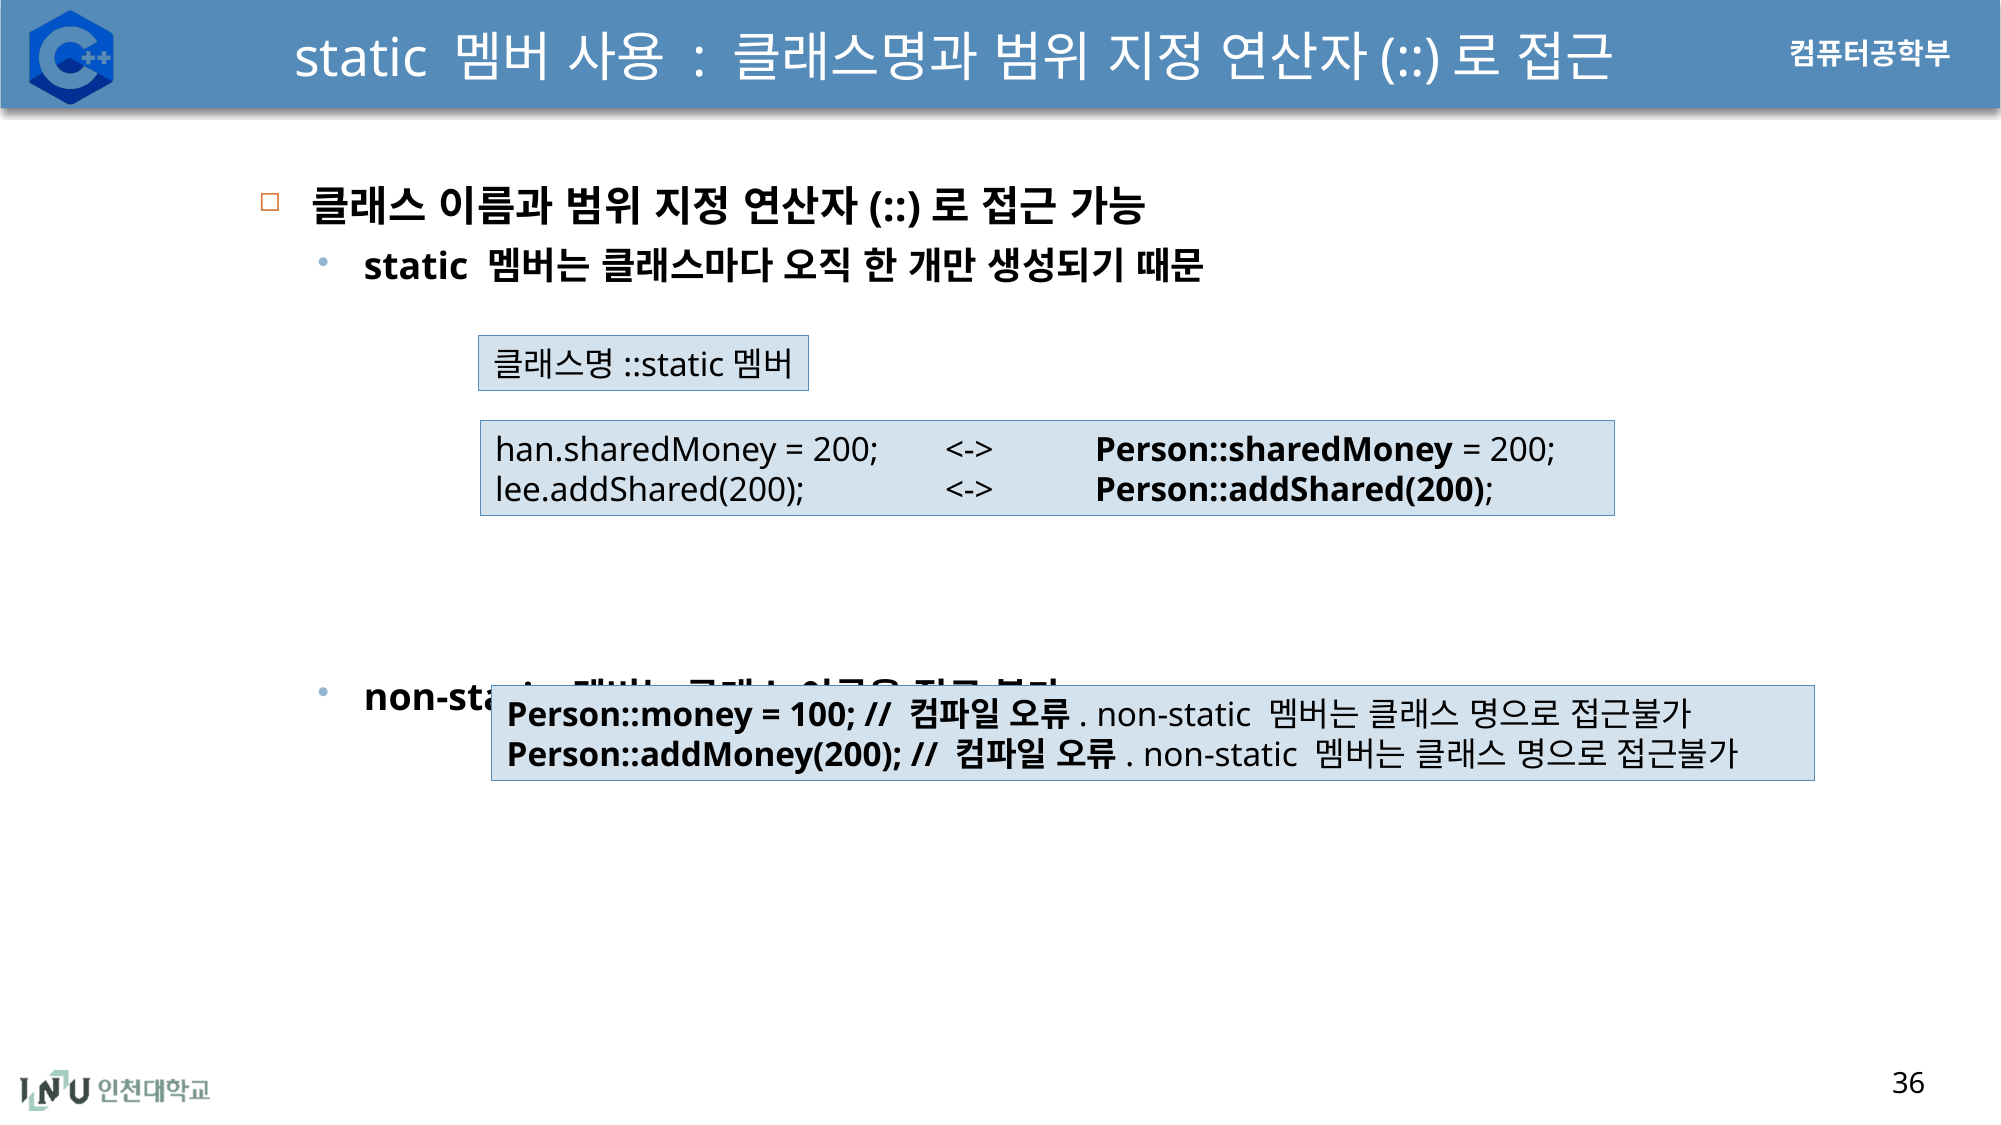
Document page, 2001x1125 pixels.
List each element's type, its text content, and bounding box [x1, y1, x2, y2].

list 클래스 이름과 범위 지정 연산자(::)로 접근 가능 static 멤버는 클래스마다 오직 한 개만 생성되기 때문 non-static 멤버는 클래스 이름을 접근 불가 [244, 172, 1910, 1000]
title static 멤버 사용 : 클래스명과 범위 지정 연산자(::)로 접근 [279, 7, 1697, 102]
text_box 클래스명::static멤버 [478, 335, 809, 391]
picture [19, 0, 125, 116]
text_box Person::money = 100; // 컴파일 오류. non-static 멤버는 클래스 명으로 접근불가 Person::addMoney(200); // 컴파일 오류. non-static 멤버는 클래스 명으로 접근불가 [491, 685, 1815, 781]
text_box han.sharedMoney = 200; <-> Person::sharedMoney = 200; lee.addShared(200); <-> Person::addShared(200); [480, 420, 1615, 516]
